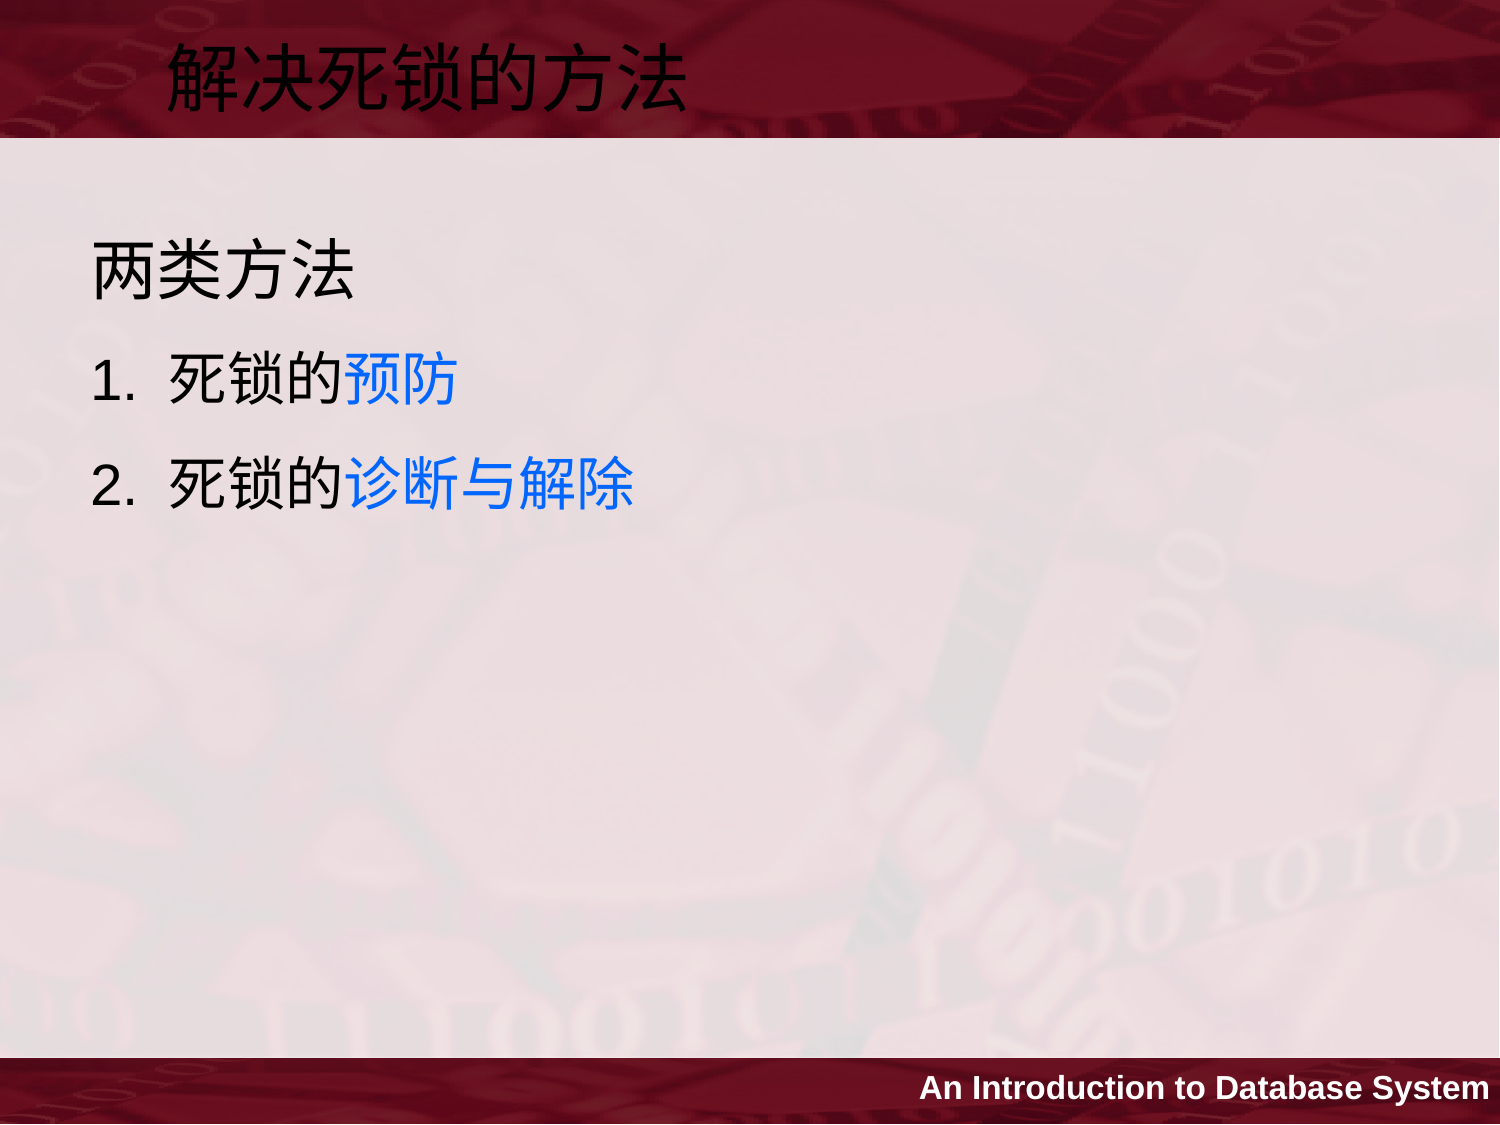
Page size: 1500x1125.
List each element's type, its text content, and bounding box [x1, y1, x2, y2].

picture [0, 0, 1500, 1124]
list 两类方法 1. 死锁的预防 2. 死锁的诊断与解除 [75, 220, 1425, 1038]
title 解决死锁的方法 [150, 30, 1363, 123]
